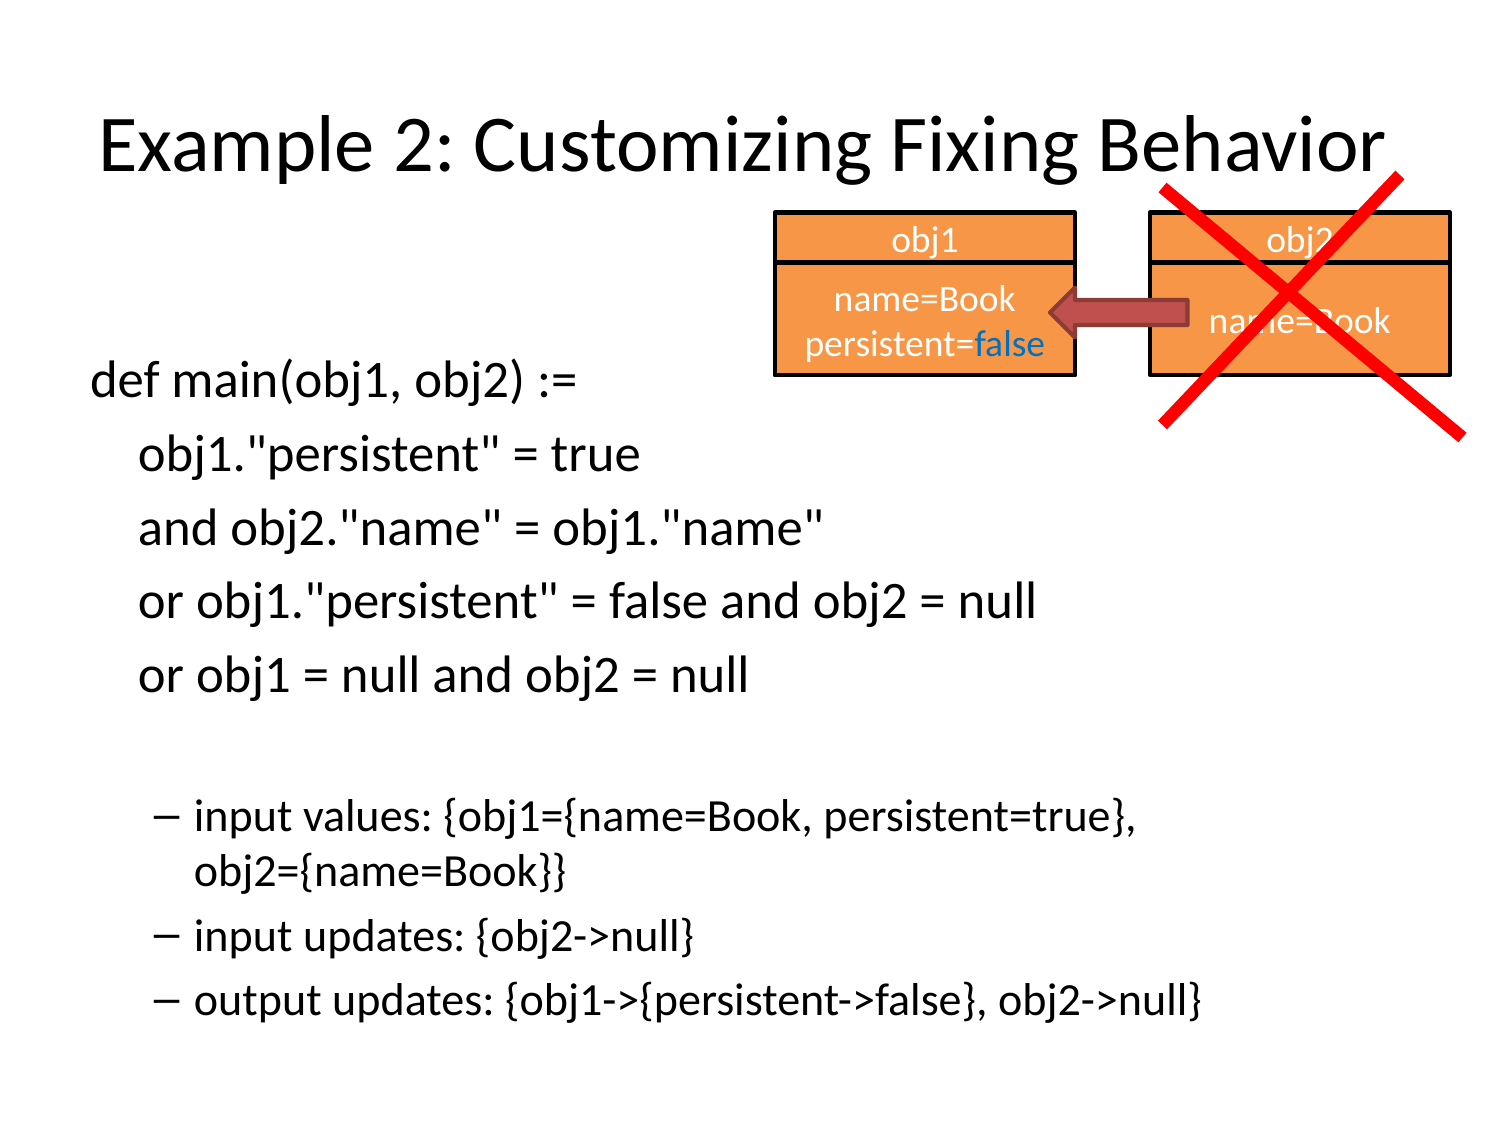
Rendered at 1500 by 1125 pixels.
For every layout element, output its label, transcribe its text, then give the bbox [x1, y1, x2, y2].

text_box [1079, 297, 1144, 328]
list def main(obj1, obj2) := obj1."persistent" = true and obj2."name" = obj1."name" or obj1."persistent" = false and obj2 = null or obj1 = null and obj2 = null input values: {obj1={name=Book, persistent=true}, obj2={name=Book}} input updates: {obj2->null} output updates: {obj1->{persistent->false}, obj2->null} [75, 337, 1425, 1038]
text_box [1149, 212, 1157, 376]
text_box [1162, 174, 1463, 438]
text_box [774, 212, 1076, 376]
title Example 2: Customizing Fixing Behavior [62, 45, 1425, 233]
